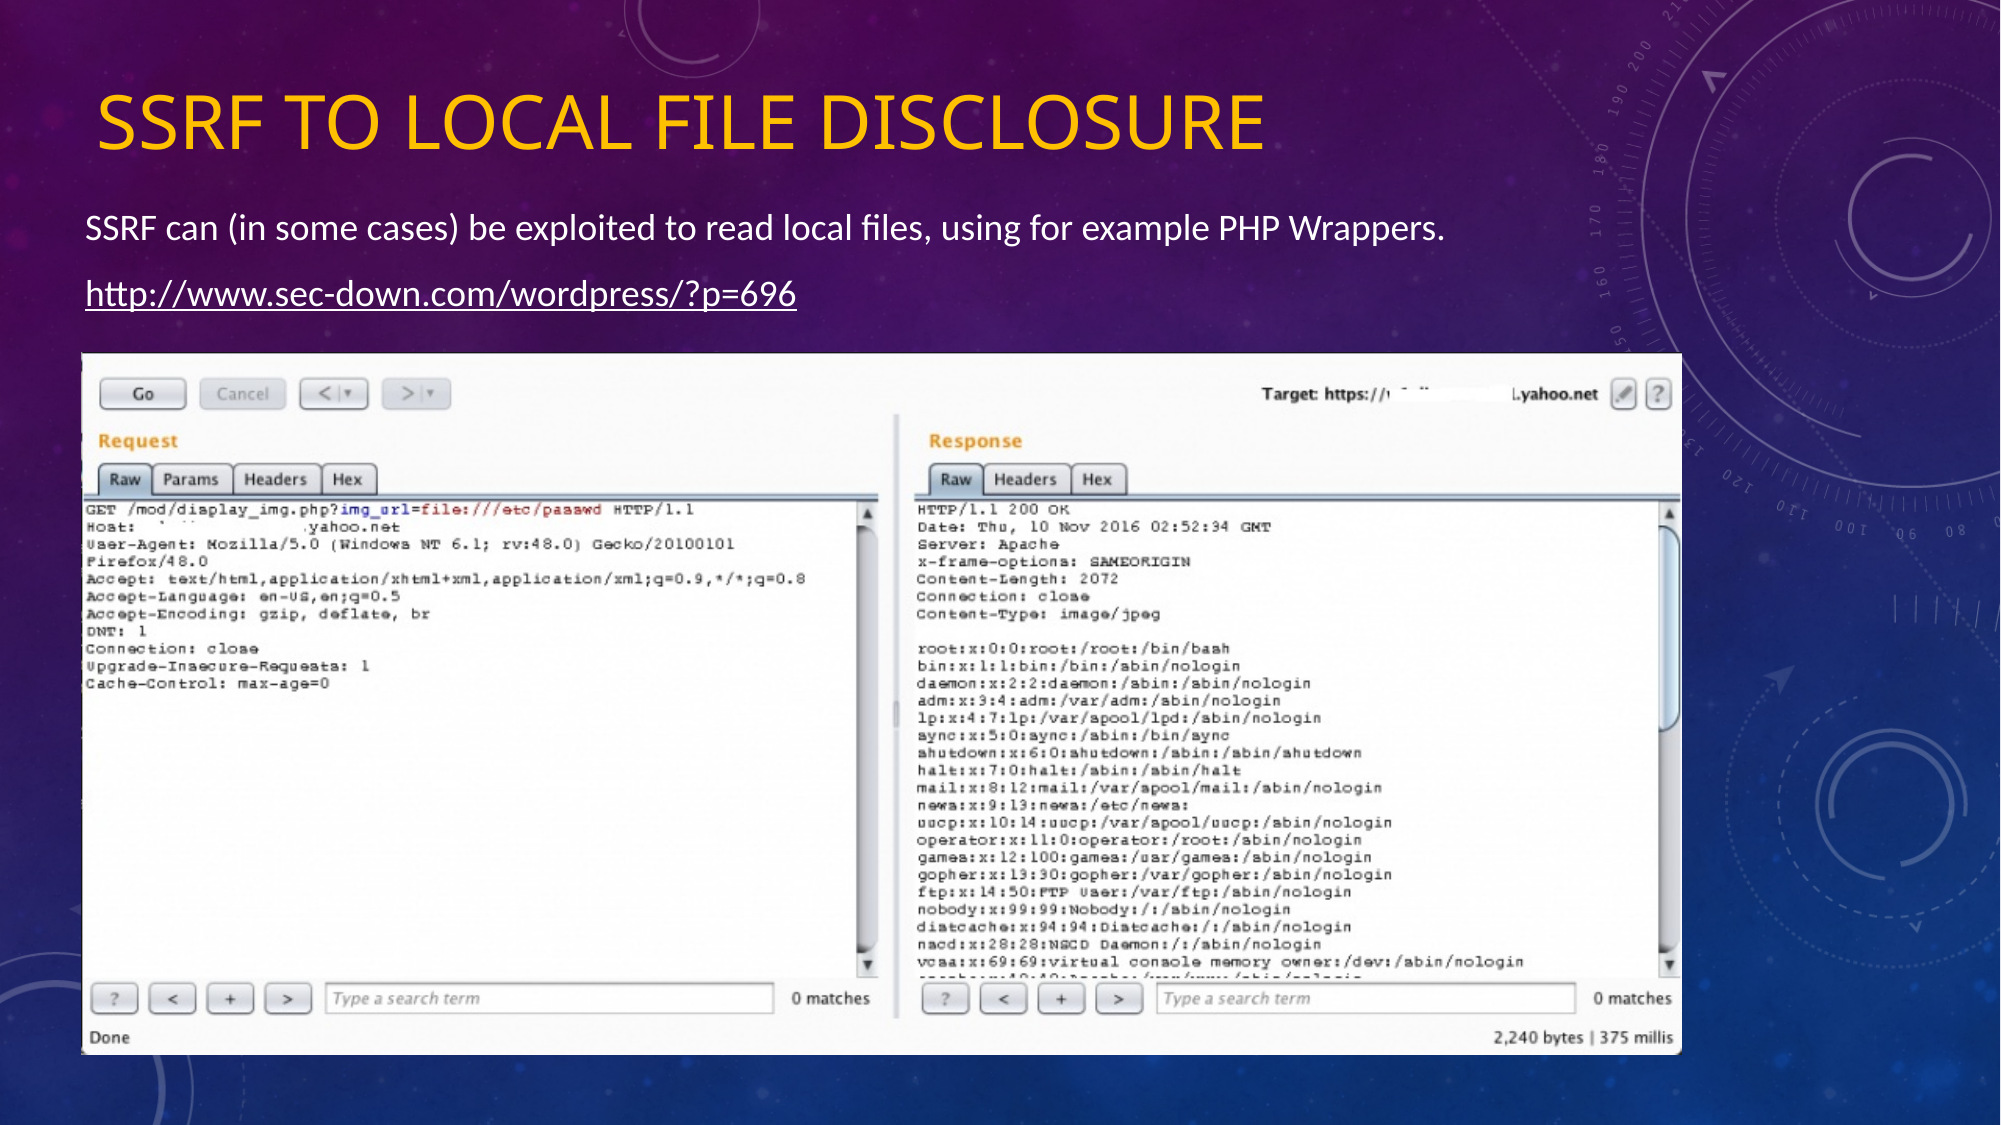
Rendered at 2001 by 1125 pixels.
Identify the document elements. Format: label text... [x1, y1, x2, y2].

list SSRF can (in some cases) be exploited to read local files, using for example PHP Wrappers. http://www.sec-down.com/wordpress/?p=696 [70, 193, 1733, 390]
title SSRF to Local file disclosure [81, 0, 1744, 239]
picture [0, 0, 2001, 1125]
